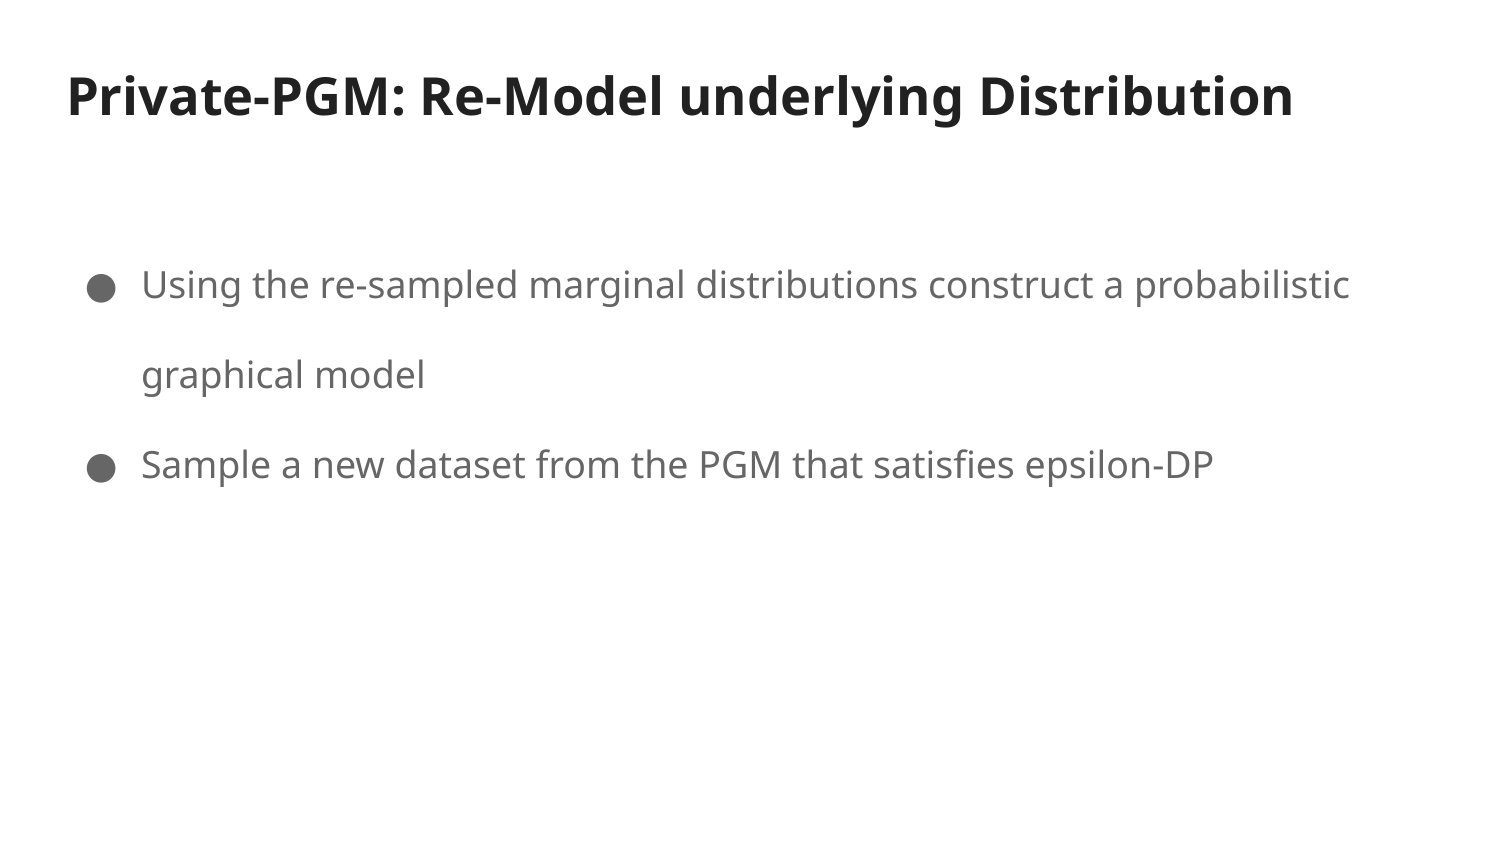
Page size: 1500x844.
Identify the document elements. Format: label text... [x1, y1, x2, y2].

list Using the re-sampled marginal distributions construct a probabilistic graphical model Sample a new dataset from the PGM that satisfies epsilon-DP [51, 201, 1449, 750]
title Private-PGM: Re-Model underlying Distribution [51, 48, 1449, 180]
